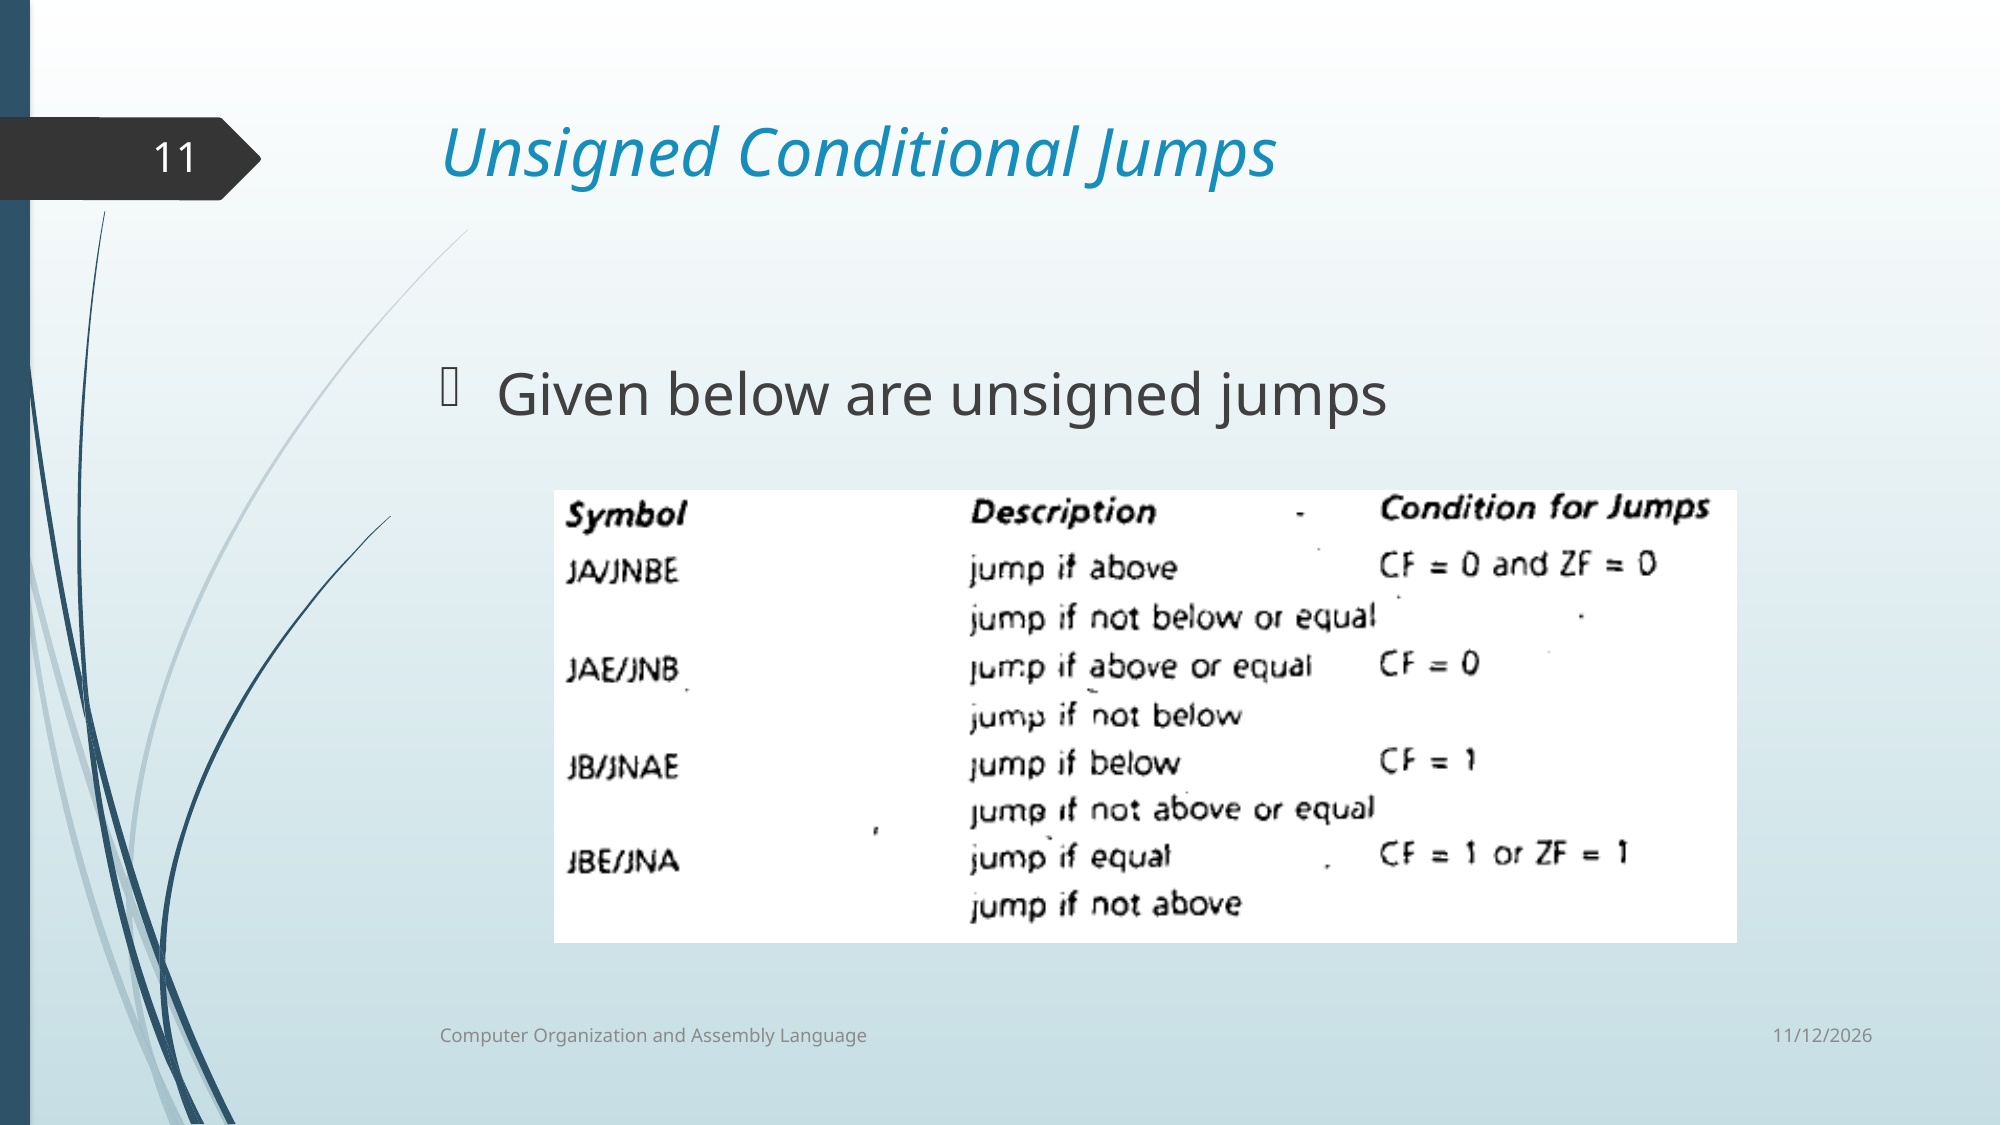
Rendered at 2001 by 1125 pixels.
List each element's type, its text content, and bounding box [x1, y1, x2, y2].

slide_number 11 [87, 129, 216, 190]
list Given below are unsigned jumps [424, 350, 1888, 988]
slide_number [1699, 1005, 1888, 1067]
footer Computer Organization and Assembly Language [424, 1006, 1675, 1067]
title Unsigned Conditional Jumps [425, 102, 1888, 313]
picture [554, 490, 1737, 943]
